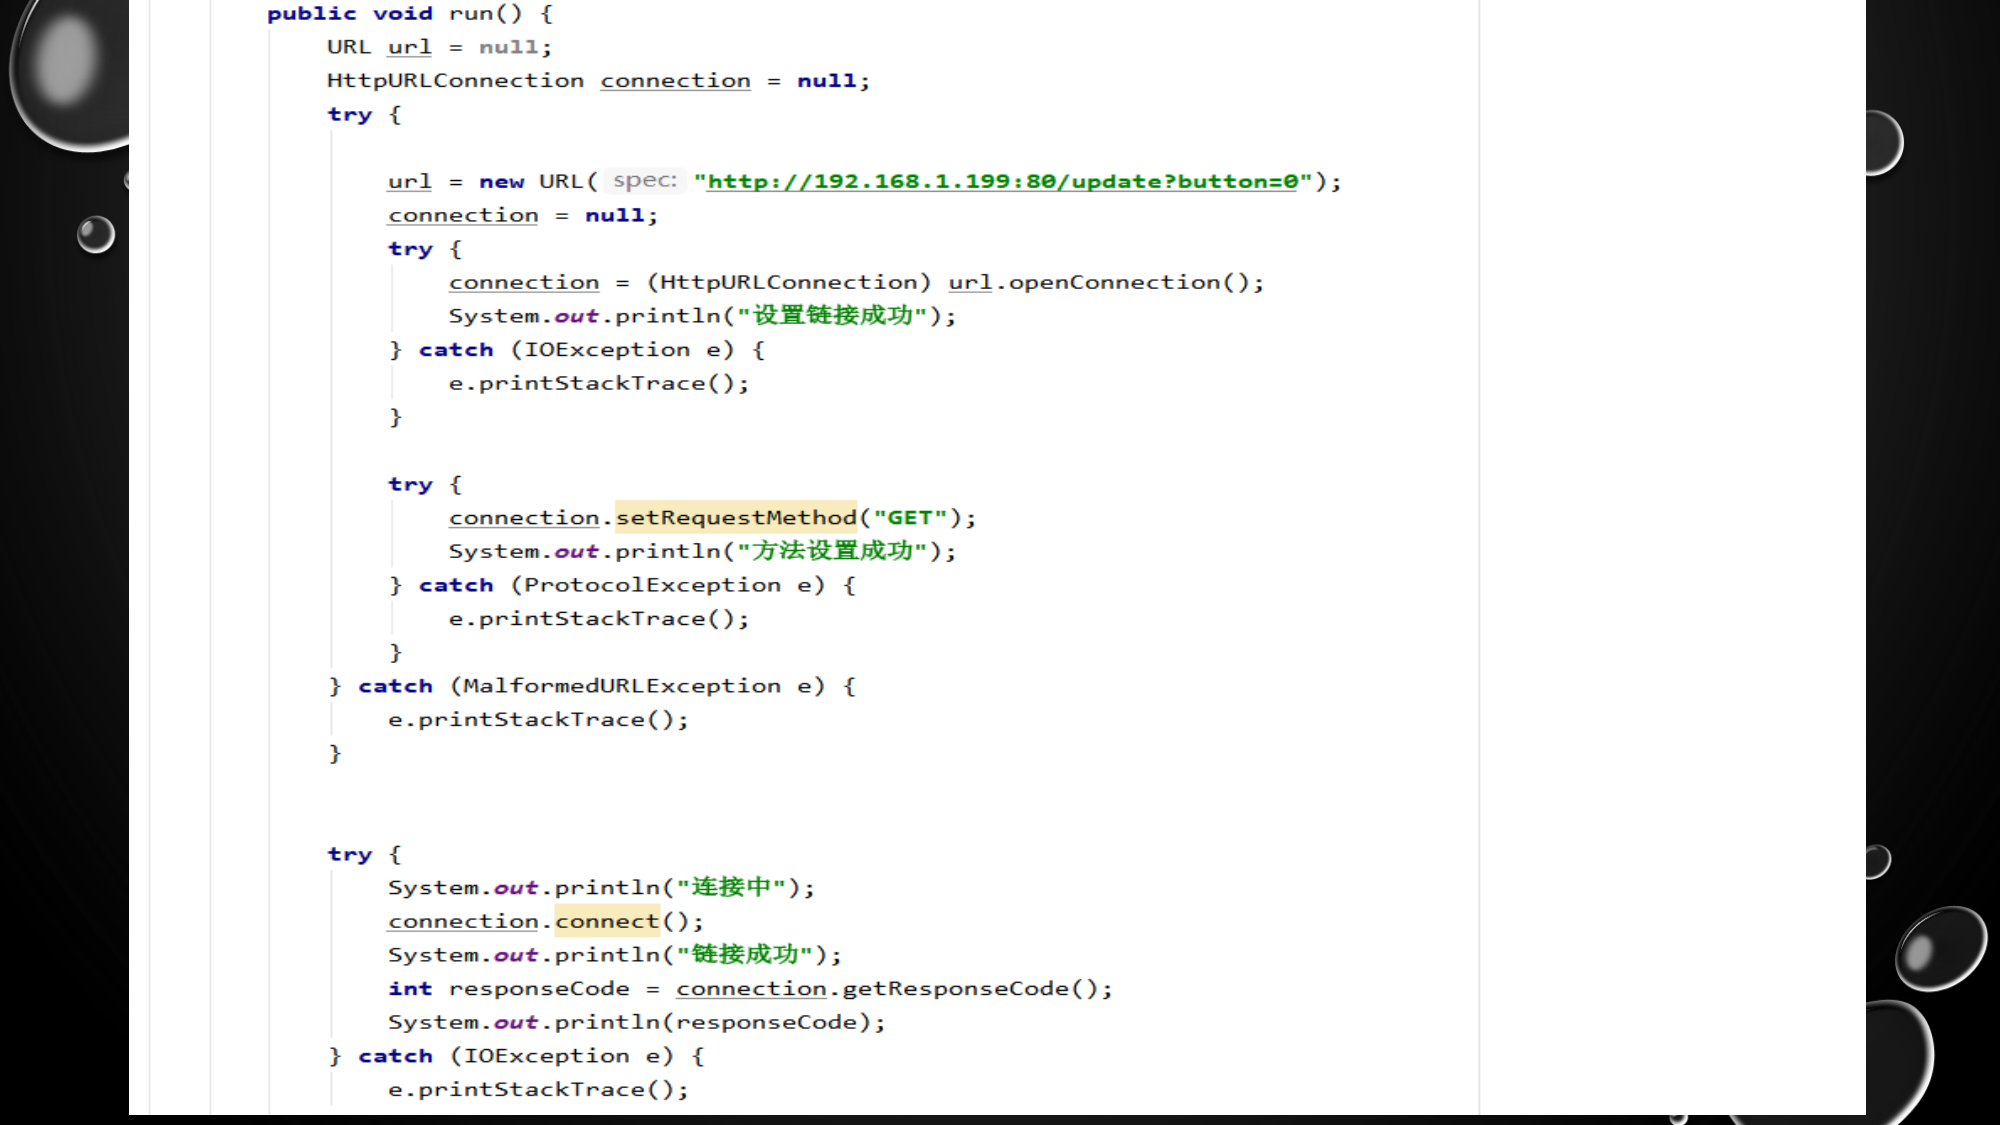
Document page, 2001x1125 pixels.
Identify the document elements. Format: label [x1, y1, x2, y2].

picture [0, 0, 2000, 1125]
list [129, 0, 1866, 1115]
